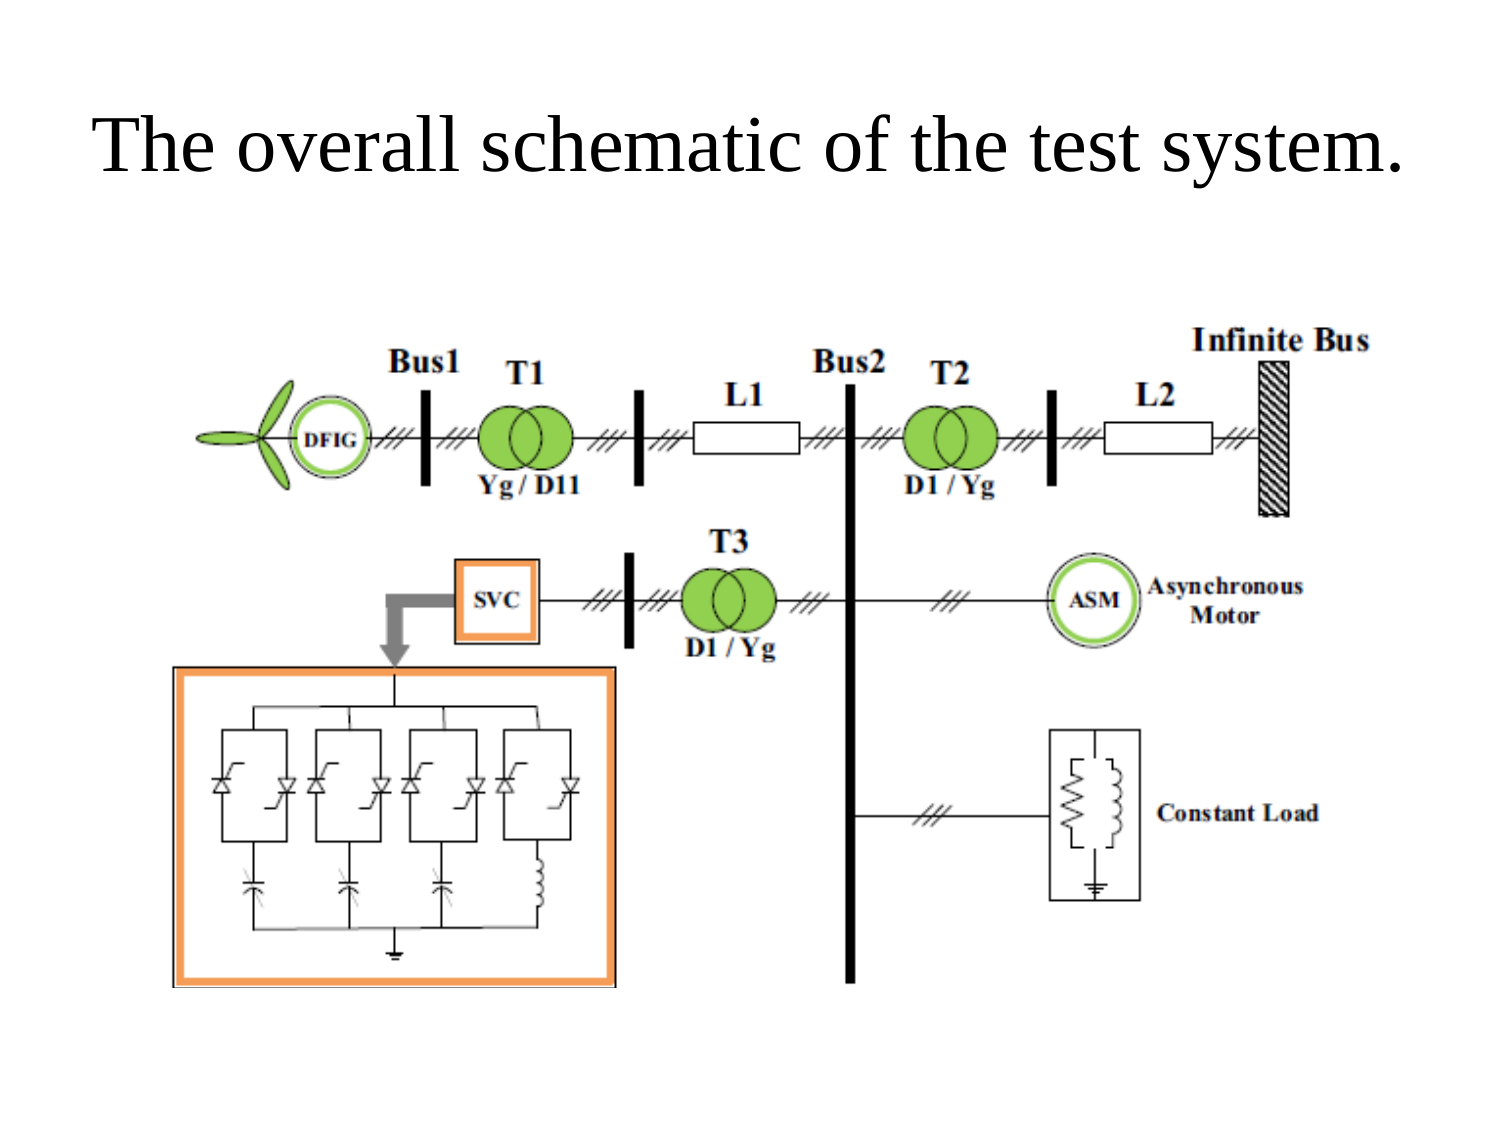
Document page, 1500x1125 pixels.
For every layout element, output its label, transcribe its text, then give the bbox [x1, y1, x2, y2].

title The overall schematic of the test system. [75, 45, 1425, 233]
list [74, 279, 1426, 988]
